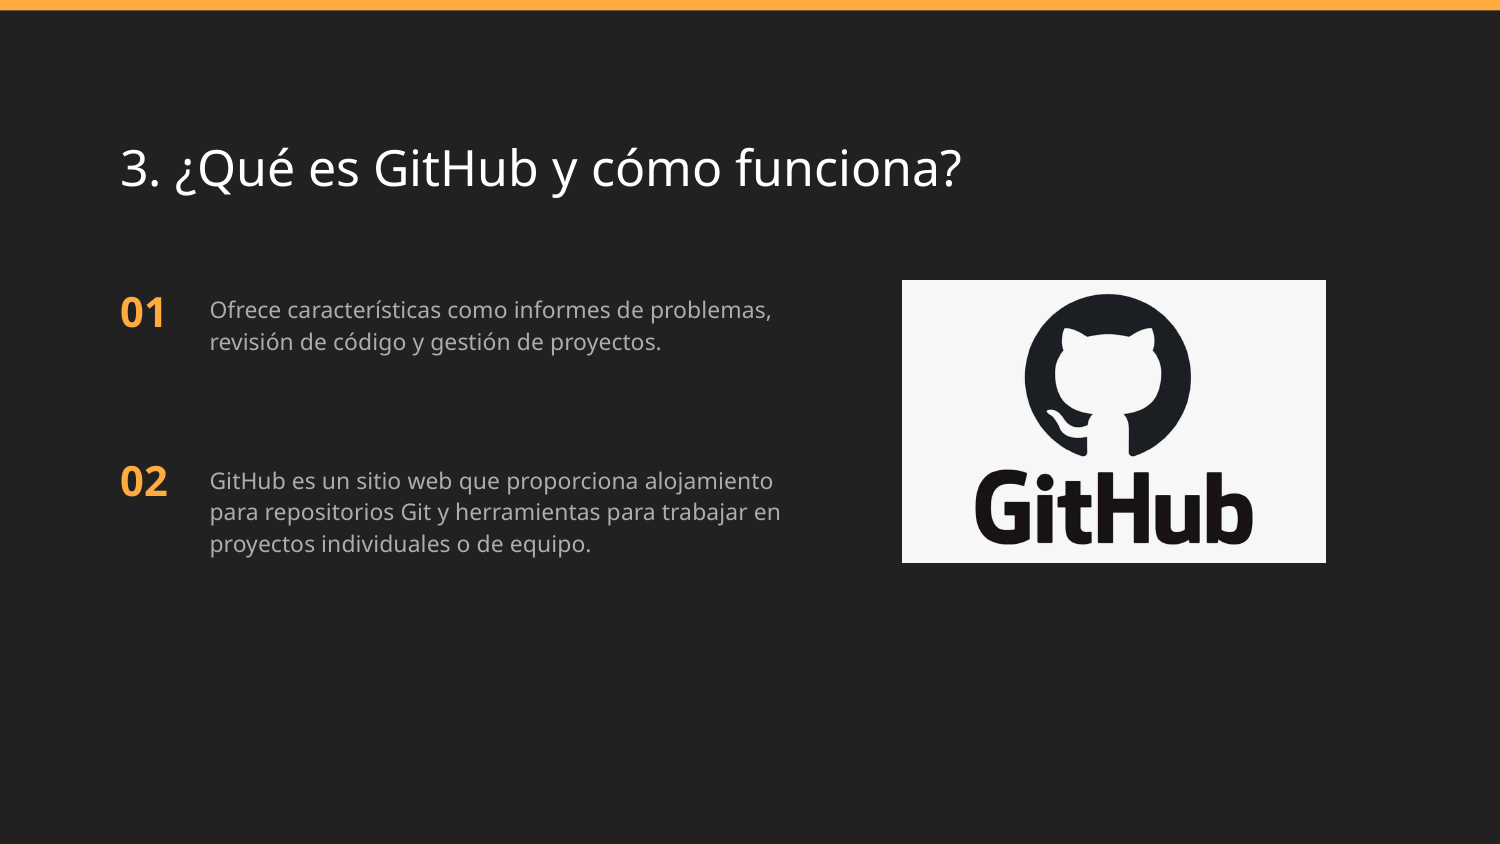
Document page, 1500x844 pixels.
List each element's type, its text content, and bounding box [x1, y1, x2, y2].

picture [902, 280, 1327, 564]
title 3. ¿Qué es GitHub y cómo funciona? [105, 106, 1250, 226]
subtitle GitHub es un sitio web que proporciona alojamiento para repositorios Git y herramientas para trabajar en proyectos individuales o de equipo. [194, 447, 798, 601]
subtitle Ofrece características como informes de problemas, revisión de código y gestión de proyectos. [194, 276, 822, 431]
